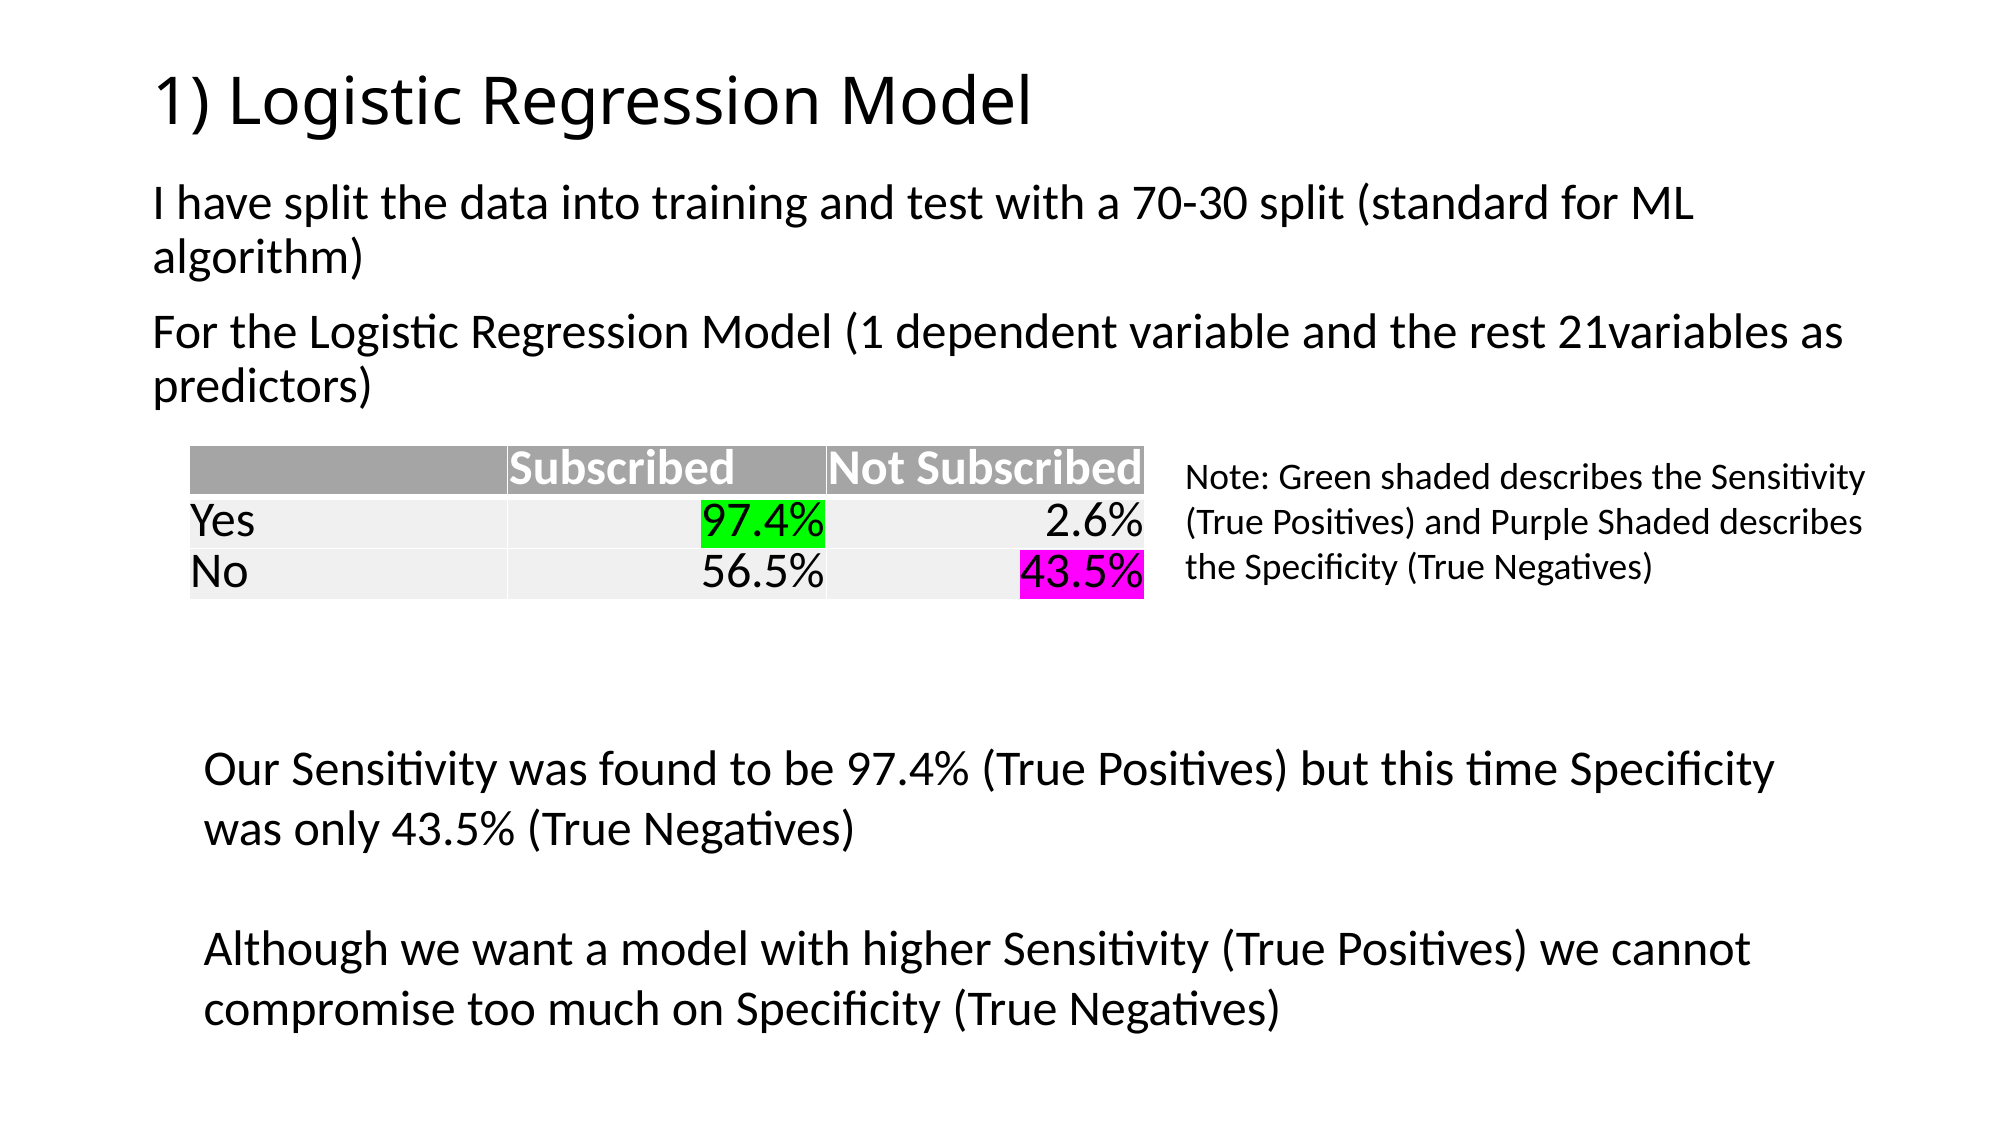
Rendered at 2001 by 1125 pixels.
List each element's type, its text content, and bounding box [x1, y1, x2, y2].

table_cell No [190, 549, 507, 599]
text_box Our Sensitivity was found to be 97.4% (True Positives) but this time Specificity was only 43.5% (True Negatives) Although we want a model with higher Sensitivity (True Positives) we cannot compromise too much on Specificity (True Negatives) [188, 727, 1797, 1043]
text_box Note: Green shaded describes the Sensitivity (True Positives) and Purple Shaded describes the Specificity (True Negatives) [1170, 445, 1888, 595]
table_header Subscribed [508, 446, 826, 494]
table_cell Yes [190, 500, 507, 548]
list I have split the data into training and test with a 70-30 split (standard for ML algorithm) For the Logistic Regression Model (1 dependent variable and the rest 21variables as predictors) [137, 168, 1863, 1014]
table_header [190, 446, 507, 494]
title 1) Logistic Regression Model [137, 59, 1863, 147]
table_header Not Subscribed [827, 446, 1144, 494]
table_cell 97.4% [508, 500, 826, 548]
table_cell 56.5% [508, 549, 826, 599]
table_cell 2.6% [827, 500, 1144, 548]
table_cell 43.5% [827, 549, 1144, 599]
